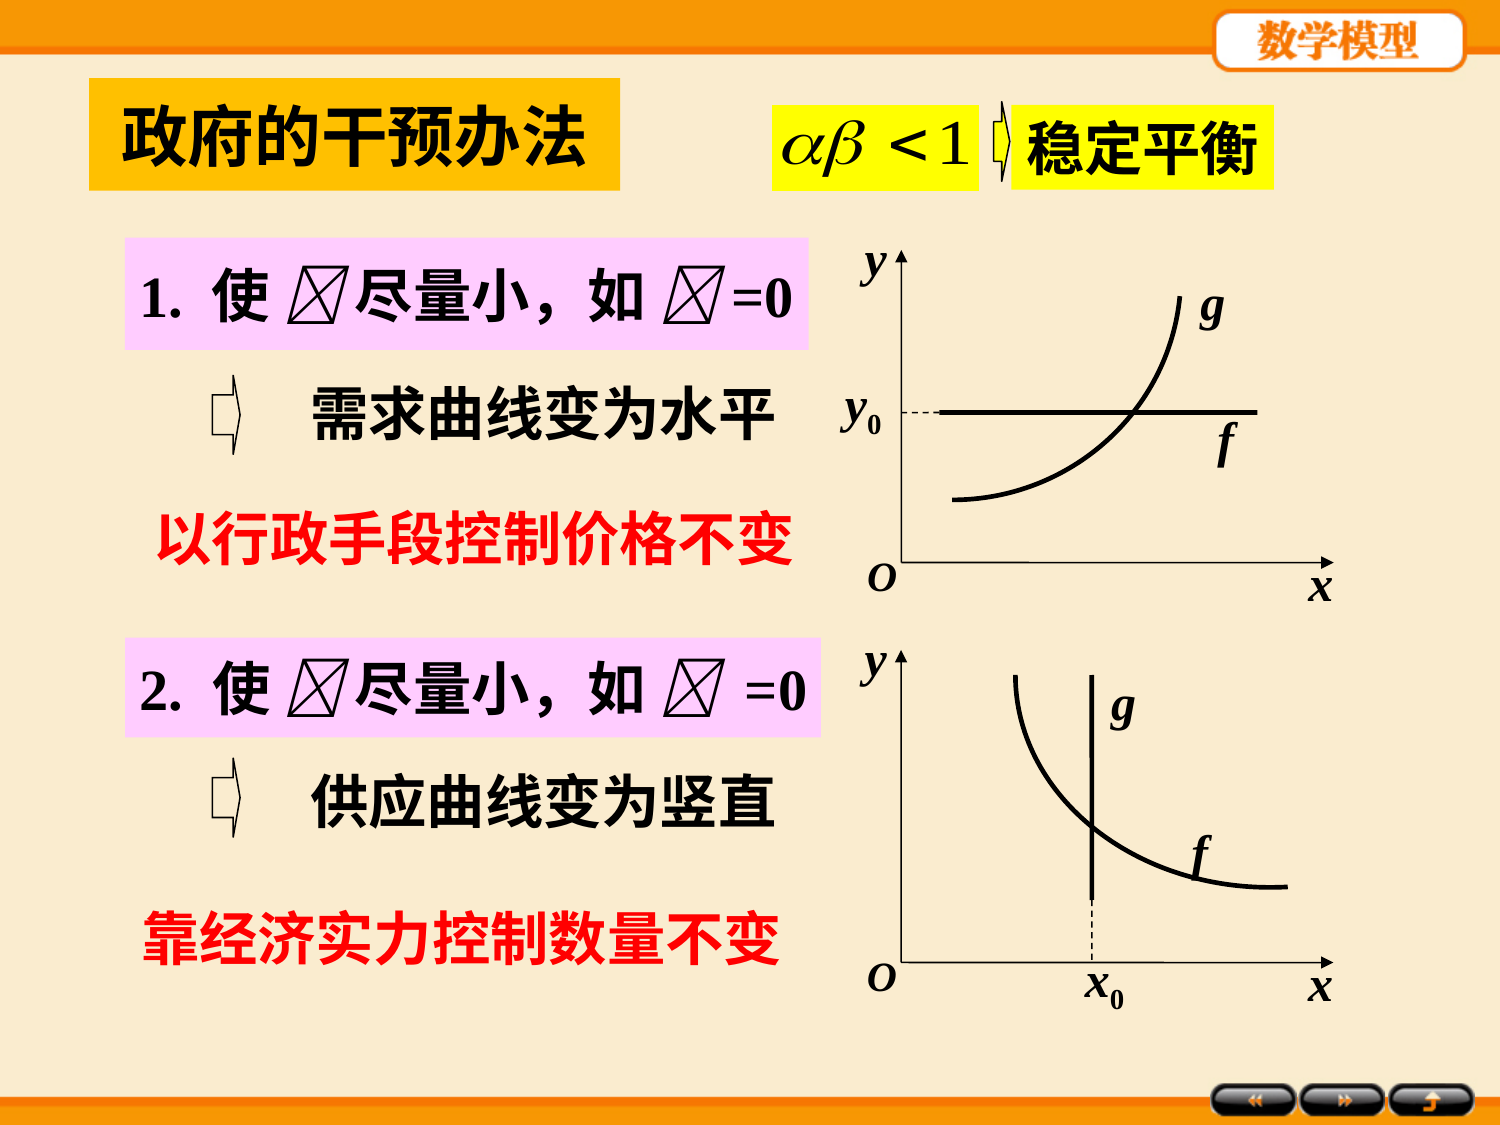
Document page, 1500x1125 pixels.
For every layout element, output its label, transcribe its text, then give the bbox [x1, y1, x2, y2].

text_box 靠经济实力控制数量不变 [99, 887, 823, 988]
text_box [772, 101, 1277, 191]
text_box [212, 749, 833, 851]
text_box 1. 使  尽量小，如 =0 [124, 237, 809, 350]
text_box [824, 224, 1360, 613]
text_box 2. 使  尽量小，如  =0 [125, 637, 821, 738]
text_box 政府的干预办法 [89, 78, 621, 191]
text_box 以行政手段控制价格不变 [112, 487, 819, 588]
picture [0, 0, 1500, 1125]
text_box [212, 362, 833, 463]
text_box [837, 624, 1360, 1013]
